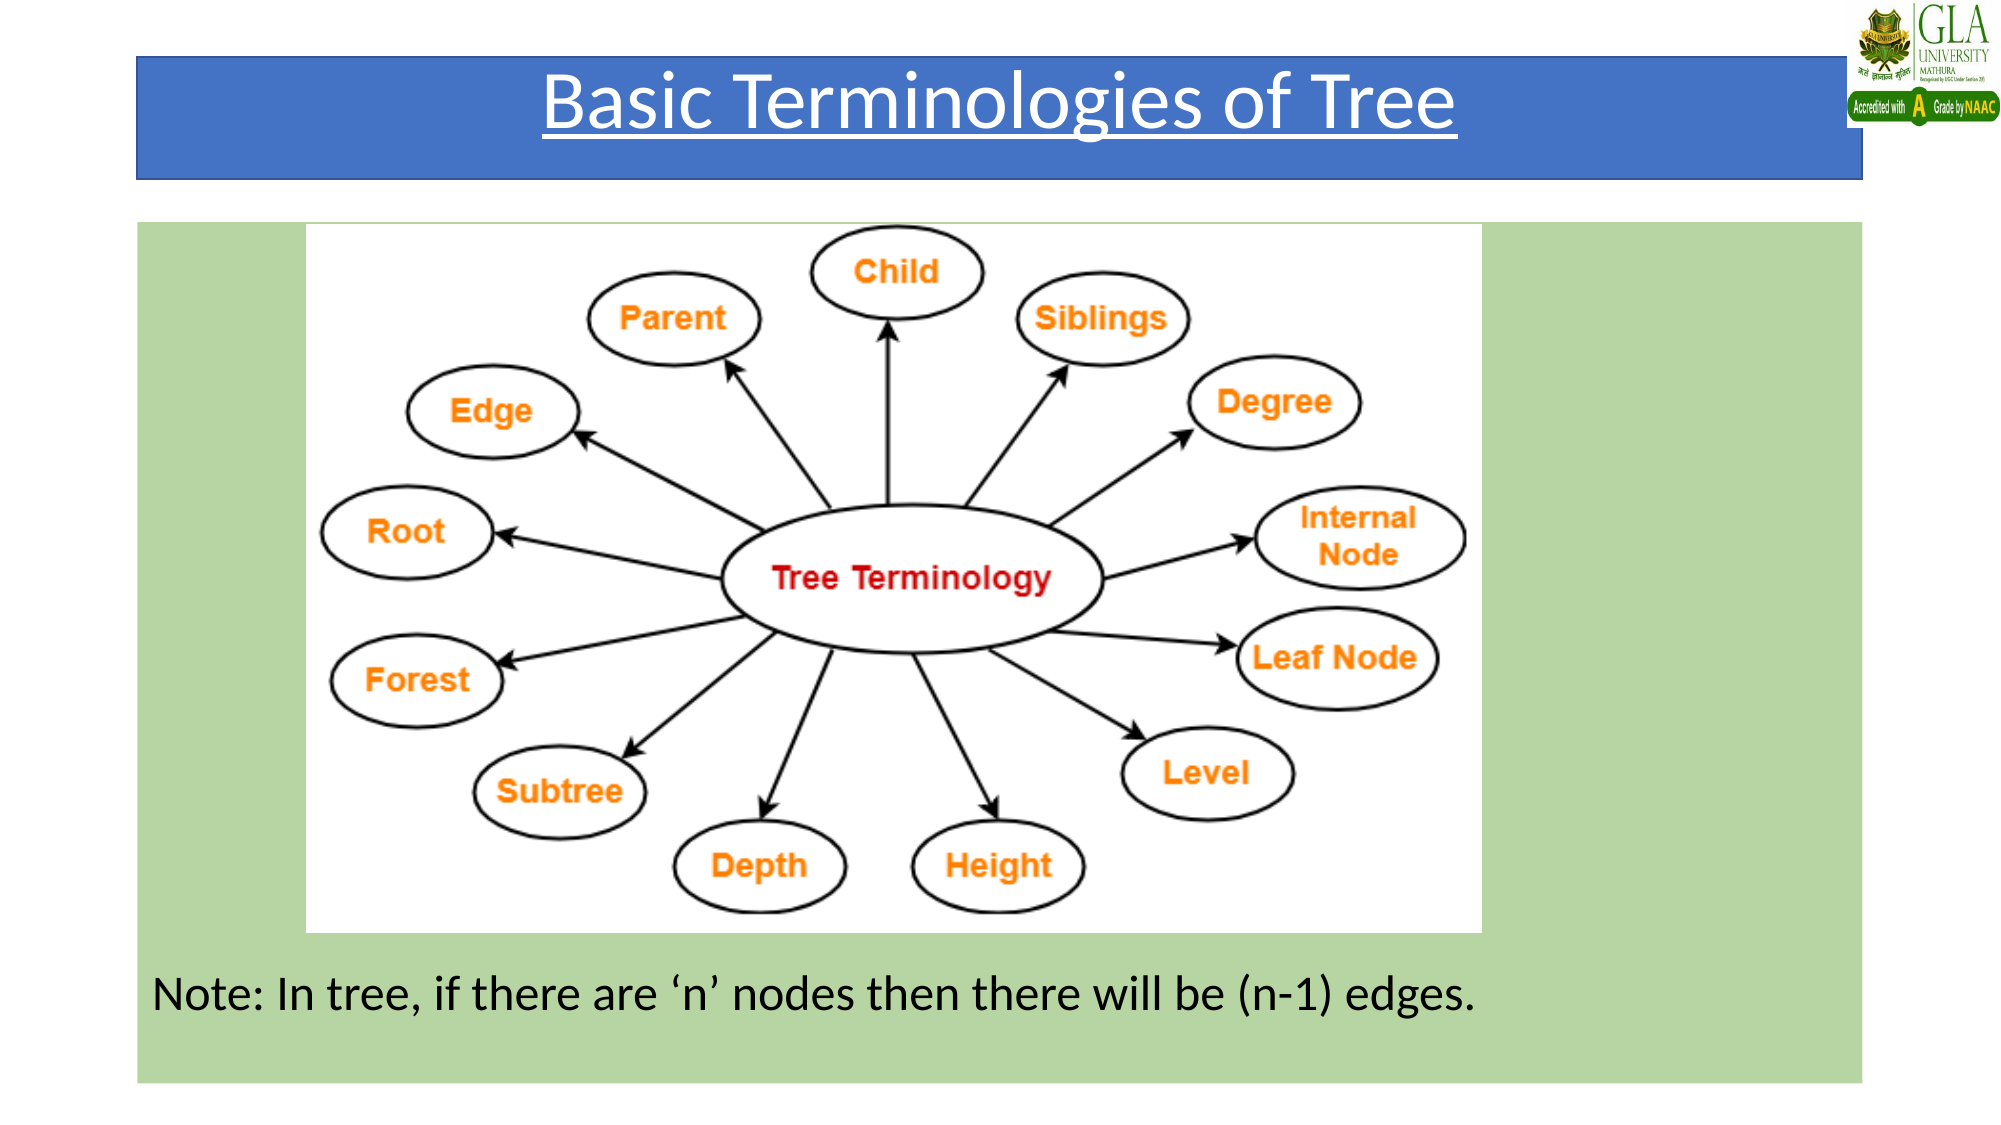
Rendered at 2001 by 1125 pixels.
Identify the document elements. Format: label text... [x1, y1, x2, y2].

text_box Note: In tree, if there are ‘n’ nodes then there will be (n-1) edges. [137, 222, 1863, 1084]
picture [306, 224, 1483, 933]
text_box Basic Terminologies of Tree [136, 56, 1863, 180]
picture [1846, 0, 2000, 128]
